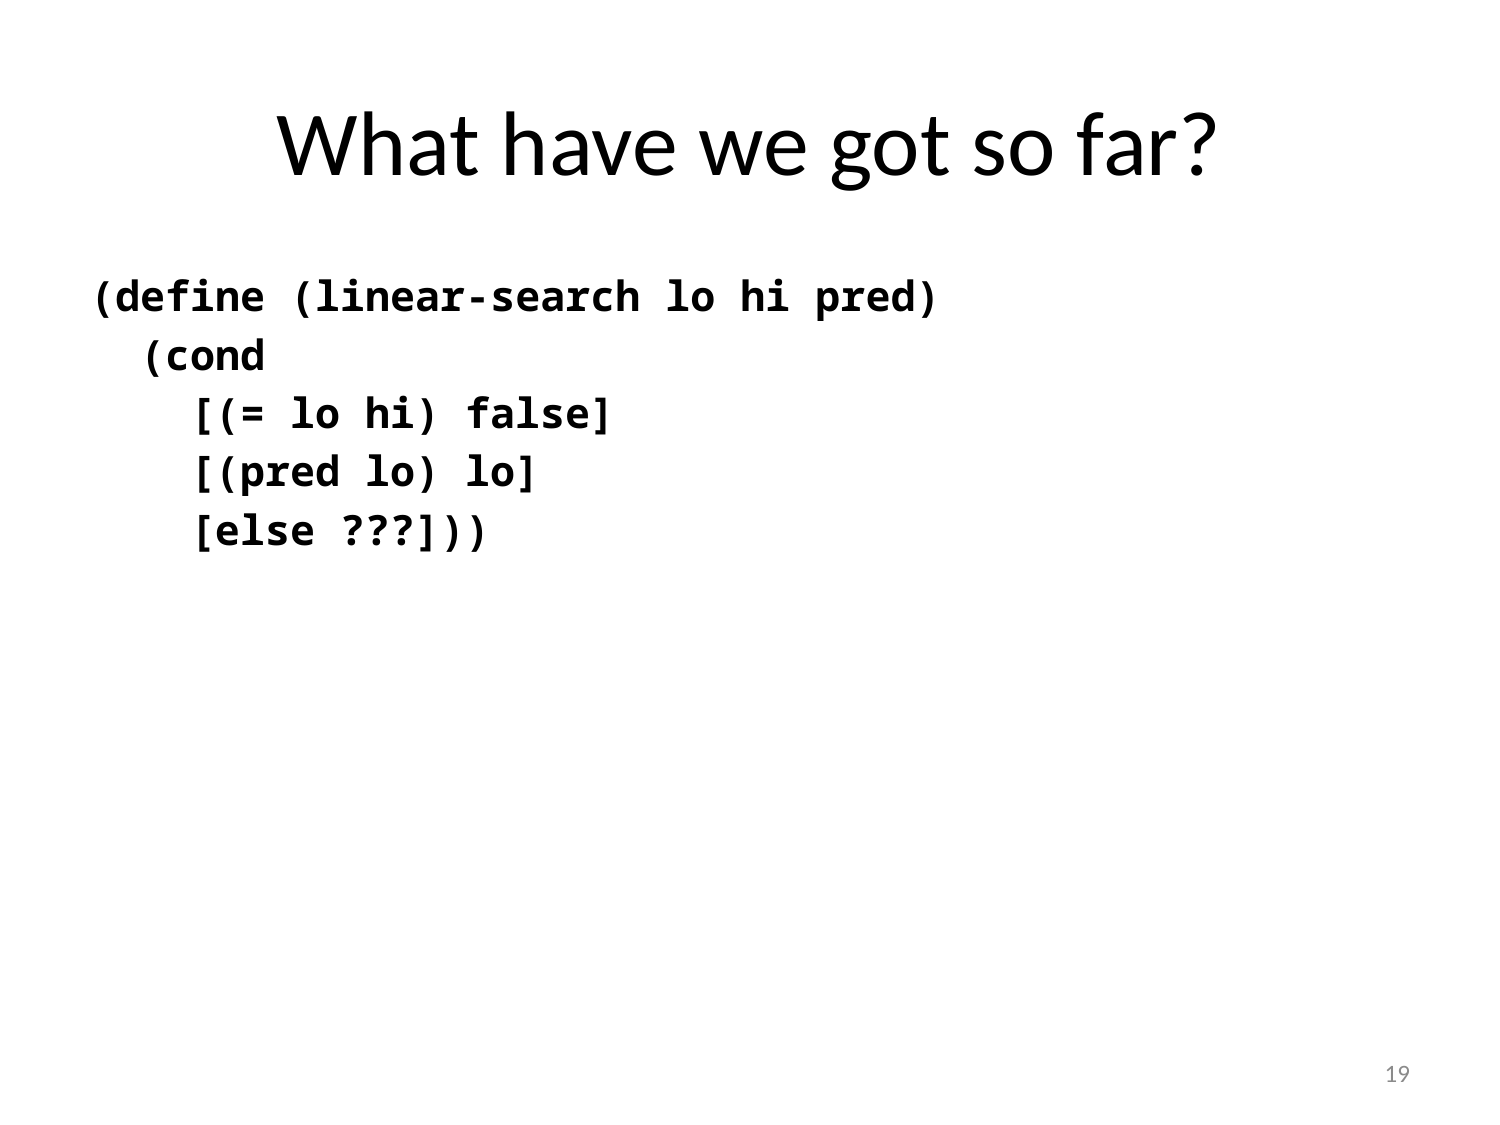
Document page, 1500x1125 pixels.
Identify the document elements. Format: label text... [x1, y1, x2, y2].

slide_number 19 [1074, 1042, 1425, 1103]
title What have we got so far? [75, 45, 1425, 233]
list (define (linear-search lo hi pred) (cond [(= lo hi) false] [(pred lo) lo] [else ???])) [75, 262, 1425, 1005]
